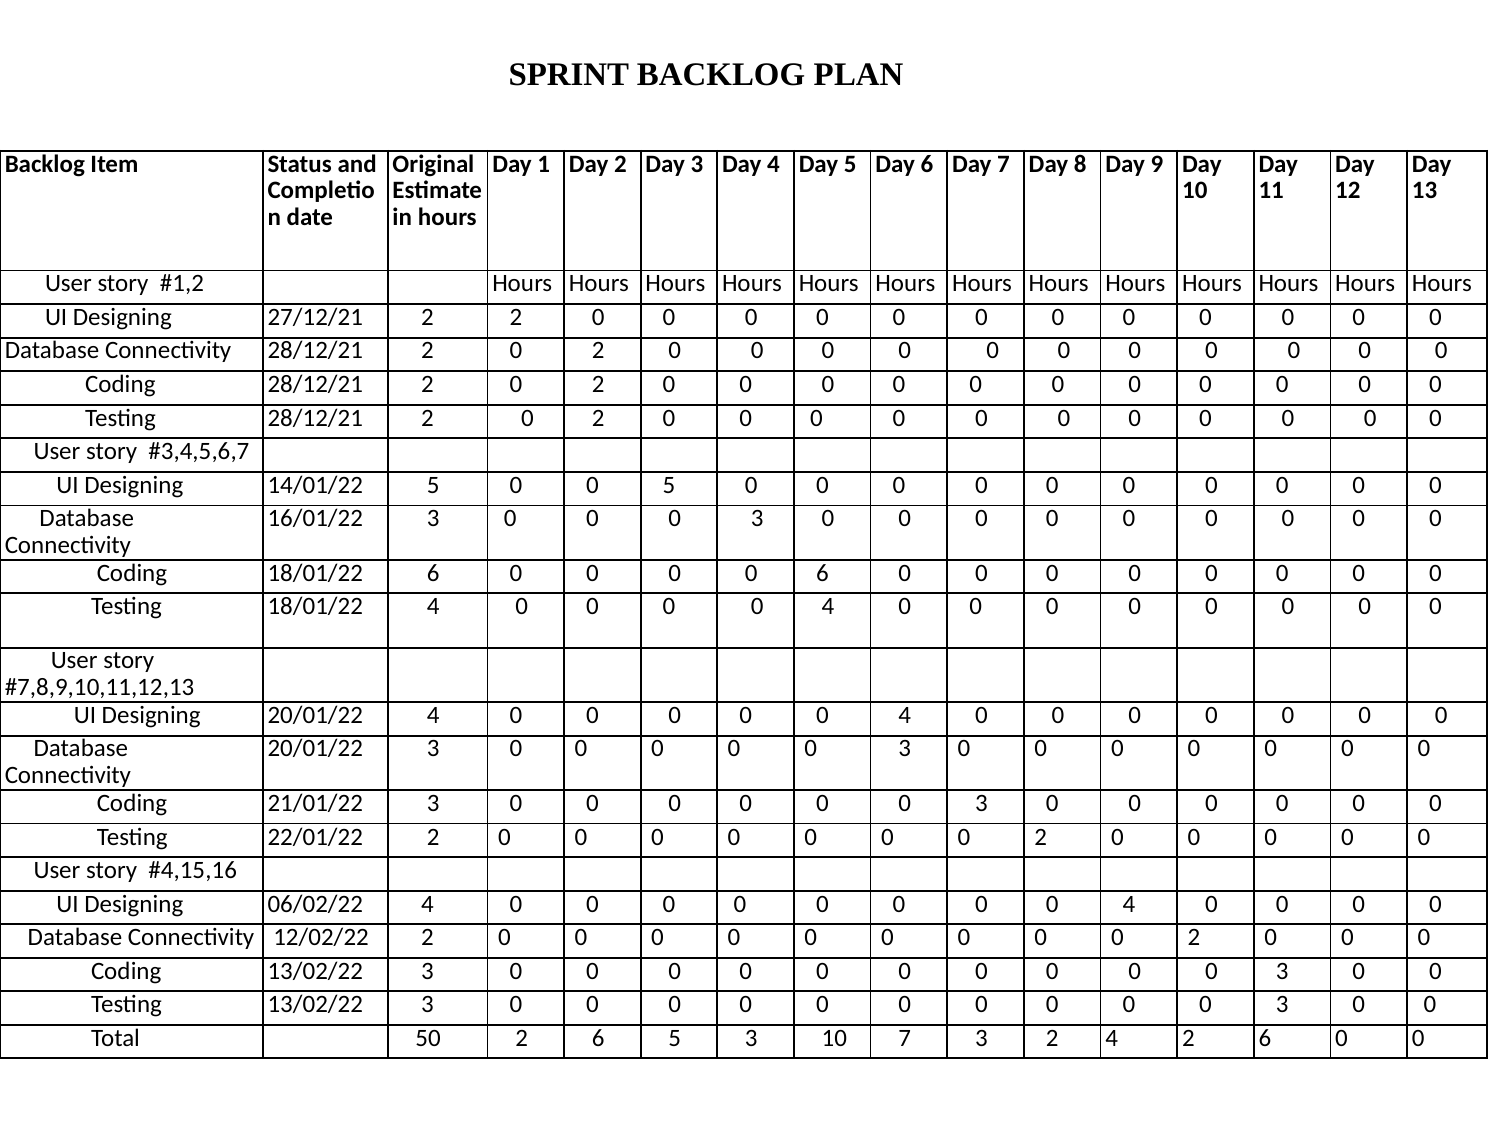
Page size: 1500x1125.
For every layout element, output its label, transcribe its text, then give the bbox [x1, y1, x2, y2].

table_cell 0 [488, 892, 563, 923]
table_cell 0 [1025, 959, 1100, 990]
table_cell 6 [565, 1026, 640, 1057]
table_cell [1101, 858, 1176, 890]
table_cell [389, 439, 487, 471]
table_cell 0 [795, 305, 870, 337]
table_cell 0 [1101, 561, 1176, 592]
table_cell 0 [948, 561, 1023, 592]
table_cell 0 [1178, 406, 1253, 437]
table_cell 0 [488, 561, 563, 592]
table_cell 0 [488, 506, 563, 559]
table_cell 0 [565, 737, 640, 789]
table_cell 0 [1408, 506, 1486, 559]
table_cell 0 [642, 561, 716, 592]
table_cell 0 [1101, 824, 1176, 856]
table_cell 0 [1408, 925, 1486, 957]
table_cell 0 [1255, 305, 1330, 337]
table_cell 0 [642, 791, 716, 823]
table_cell [1025, 858, 1100, 890]
table_cell 0 [1178, 506, 1253, 559]
table_cell 28/12/21 [264, 372, 387, 404]
table_cell [795, 649, 870, 701]
table_cell 0 [948, 506, 1023, 559]
table_cell [1255, 649, 1330, 701]
table_cell 0 [1255, 506, 1330, 559]
table_cell 27/12/21 [264, 305, 387, 337]
table_cell 0 [642, 737, 716, 789]
table_cell 0 [1025, 925, 1100, 957]
table_cell Coding [1, 561, 262, 592]
table_cell 0 [565, 703, 640, 735]
table_cell 0 [1101, 703, 1176, 735]
table_cell 0 [1178, 824, 1253, 856]
table_cell [1025, 439, 1100, 471]
table_cell 0 [871, 406, 946, 437]
table_cell UI Designing [1, 892, 262, 923]
table_cell 0 [642, 406, 716, 437]
table_cell 0 [718, 339, 793, 370]
table_cell 4 [389, 594, 487, 647]
table_header Day 10 [1178, 152, 1253, 270]
table_cell 0 [1331, 339, 1406, 370]
table_cell 2 [1025, 1026, 1100, 1057]
table_header Day 5 [795, 152, 870, 270]
table_cell 0 [565, 791, 640, 823]
table_cell 0 [1178, 473, 1253, 505]
table_cell 0 [871, 892, 946, 923]
table_header Day 1 [488, 152, 563, 270]
table_cell [389, 271, 487, 303]
table_cell 0 [1255, 925, 1330, 957]
table_cell 0 [1101, 372, 1176, 404]
table_cell 2 [488, 1026, 563, 1057]
table_cell 0 [795, 892, 870, 923]
table_cell 4 [795, 594, 870, 647]
table_cell 3 [389, 959, 487, 990]
table_cell [1331, 439, 1406, 471]
table_cell 0 [718, 892, 793, 923]
table_cell 3 [718, 1026, 793, 1057]
table_cell 0 [642, 305, 716, 337]
table_cell 13/02/22 [264, 992, 387, 1024]
table_cell 0 [1331, 791, 1406, 823]
table_cell 0 [1255, 703, 1330, 735]
table_cell 4 [1101, 1026, 1176, 1057]
table_cell [488, 858, 563, 890]
table_cell [565, 439, 640, 471]
table_cell 0 [1101, 305, 1176, 337]
table_cell [1101, 649, 1176, 701]
table_cell UI Designing [1, 473, 262, 505]
table_cell 0 [1178, 703, 1253, 735]
table_cell 0 [1025, 372, 1100, 404]
table_cell 0 [948, 824, 1023, 856]
table_cell 0 [488, 372, 563, 404]
table_cell [565, 649, 640, 701]
table_cell 0 [871, 791, 946, 823]
table_cell 06/02/22 [264, 892, 387, 923]
table_cell 0 [565, 959, 640, 990]
table_cell 20/01/22 [264, 737, 387, 789]
table_cell 0 [1255, 737, 1330, 789]
table_cell 0 [948, 892, 1023, 923]
table_cell 0 [1255, 339, 1330, 370]
table_cell 0 [1408, 892, 1486, 923]
table_cell Database Connectivity [1, 339, 262, 370]
table_cell [1408, 858, 1486, 890]
table_cell 0 [565, 824, 640, 856]
table_cell [264, 439, 387, 471]
table_cell 0 [718, 305, 793, 337]
table_header Day 11 [1255, 152, 1330, 270]
table_cell [948, 858, 1023, 890]
table_cell 0 [1408, 372, 1486, 404]
table_cell 0 [948, 305, 1023, 337]
table_cell 0 [1101, 594, 1176, 647]
table_cell 0 [795, 473, 870, 505]
table_cell 0 [642, 959, 716, 990]
table_cell 3 [948, 791, 1023, 823]
table_cell 0 [871, 506, 946, 559]
table_cell 0 [1025, 703, 1100, 735]
table_cell 0 [488, 737, 563, 789]
table_cell 0 [642, 372, 716, 404]
table_cell 2 [1178, 925, 1253, 957]
table_header Day 8 [1025, 152, 1100, 270]
table_cell 0 [718, 473, 793, 505]
table_cell 0 [642, 339, 716, 370]
table_cell Database Connectivity [1, 737, 262, 789]
table_cell 0 [1025, 473, 1100, 505]
table_cell Coding [1, 372, 262, 404]
table_cell 0 [718, 791, 793, 823]
table_cell 0 [642, 824, 716, 856]
table_header Day 3 [642, 152, 716, 270]
table_cell 0 [1101, 737, 1176, 789]
table_cell 0 [1408, 1026, 1486, 1057]
table_cell 18/01/22 [264, 561, 387, 592]
table_cell [1408, 439, 1486, 471]
table_cell 0 [1408, 959, 1486, 990]
table_cell 0 [642, 594, 716, 647]
table_cell [488, 649, 563, 701]
table_cell 0 [871, 594, 946, 647]
table_cell [264, 649, 387, 701]
table_cell [642, 649, 716, 701]
table_cell 0 [488, 406, 563, 437]
table_cell 0 [1025, 992, 1100, 1024]
table_cell 0 [718, 925, 793, 957]
table_cell 0 [871, 925, 946, 957]
table_cell [264, 271, 387, 303]
table_cell 28/12/21 [264, 406, 387, 437]
table_cell 0 [1101, 925, 1176, 957]
table_cell 0 [1178, 959, 1253, 990]
table_cell 5 [642, 473, 716, 505]
table_cell 0 [1408, 791, 1486, 823]
table_cell 0 [1178, 594, 1253, 647]
table_cell 0 [1331, 594, 1406, 647]
table_cell 0 [795, 925, 870, 957]
table_cell Database Connectivity [1, 506, 262, 559]
table_cell 2 [389, 372, 487, 404]
table_cell 10 [795, 1026, 870, 1057]
table_header Original Estimate in hours [389, 152, 487, 270]
table_cell 0 [1255, 406, 1330, 437]
table_cell 2 [389, 925, 487, 957]
table_cell 0 [488, 992, 563, 1024]
table_cell 0 [1331, 703, 1406, 735]
table_cell 0 [1255, 473, 1330, 505]
table_cell 0 [565, 561, 640, 592]
table_cell [1408, 649, 1486, 701]
table_cell [389, 649, 487, 701]
table_cell Testing [1, 824, 262, 856]
table_cell [871, 439, 946, 471]
table_cell [1178, 439, 1253, 471]
table_cell 0 [1408, 992, 1486, 1024]
table_cell [1255, 439, 1330, 471]
table_cell 4 [389, 703, 487, 735]
table_cell 0 [718, 703, 793, 735]
table_cell 0 [795, 703, 870, 735]
table_header Day 9 [1101, 152, 1176, 270]
table_cell 0 [488, 594, 563, 647]
table_cell 0 [795, 339, 870, 370]
table_cell 0 [871, 959, 946, 990]
table_cell 0 [1178, 372, 1253, 404]
table_cell 0 [1025, 506, 1100, 559]
table_cell 0 [1101, 959, 1176, 990]
table_cell 0 [795, 506, 870, 559]
table_cell 0 [565, 506, 640, 559]
table_cell 0 [1101, 791, 1176, 823]
table_cell [1025, 649, 1100, 701]
table_cell 0 [948, 406, 1023, 437]
table_cell 0 [1178, 791, 1253, 823]
table_cell Hours [871, 271, 946, 303]
table_cell 0 [1408, 824, 1486, 856]
table_cell 0 [871, 824, 946, 856]
table_cell 0 [718, 594, 793, 647]
table_cell 0 [1331, 925, 1406, 957]
table_cell [264, 1026, 387, 1057]
table_cell Database Connectivity [1, 925, 262, 957]
table_header Day 2 [565, 152, 640, 270]
table_cell 0 [718, 959, 793, 990]
table_cell 0 [488, 925, 563, 957]
table_cell Hours [642, 271, 716, 303]
table_cell Testing [1, 992, 262, 1024]
table_cell 0 [1255, 561, 1330, 592]
table_cell 0 [871, 305, 946, 337]
table_cell 3 [948, 1026, 1023, 1057]
table_header Day 12 [1331, 152, 1406, 270]
table_cell 0 [1178, 992, 1253, 1024]
table_cell 7 [871, 1026, 946, 1057]
table_cell [718, 439, 793, 471]
table_cell 14/01/22 [264, 473, 387, 505]
table_cell [1331, 649, 1406, 701]
table_cell [642, 439, 716, 471]
table_cell 2 [389, 406, 487, 437]
table_cell User story #1,2 [1, 271, 262, 303]
table_cell Hours [488, 271, 563, 303]
table_cell 0 [718, 824, 793, 856]
table_cell 0 [642, 892, 716, 923]
table_cell 0 [1178, 305, 1253, 337]
table_cell 0 [1025, 892, 1100, 923]
table_cell 0 [795, 406, 870, 437]
table_cell 21/01/22 [264, 791, 387, 823]
table_cell 0 [1331, 959, 1406, 990]
table_cell 0 [1331, 506, 1406, 559]
table_cell 0 [565, 892, 640, 923]
table_cell 4 [871, 703, 946, 735]
table_cell 0 [718, 737, 793, 789]
table_cell 0 [1255, 824, 1330, 856]
table_cell 2 [389, 339, 487, 370]
table_cell 5 [389, 473, 487, 505]
table_header Day 7 [948, 152, 1023, 270]
table_cell 0 [1025, 561, 1100, 592]
table_cell Hours [1178, 271, 1253, 303]
table_cell [1178, 858, 1253, 890]
table_cell 0 [1025, 406, 1100, 437]
table_cell 3 [389, 791, 487, 823]
table_cell 0 [1331, 473, 1406, 505]
table_cell 0 [1331, 372, 1406, 404]
table_cell 0 [718, 561, 793, 592]
table_cell Hours [1025, 271, 1100, 303]
table_cell 0 [1331, 824, 1406, 856]
table_cell 2 [565, 406, 640, 437]
table_cell 0 [795, 992, 870, 1024]
table_cell 0 [795, 959, 870, 990]
table_cell 6 [1255, 1026, 1330, 1057]
table_cell 0 [1255, 372, 1330, 404]
table_cell 0 [1331, 561, 1406, 592]
table_cell 5 [642, 1026, 716, 1057]
table_cell 0 [1025, 791, 1100, 823]
table_cell 0 [642, 925, 716, 957]
table_cell 0 [565, 305, 640, 337]
table_cell [1255, 858, 1330, 890]
table_cell 50 [389, 1026, 487, 1057]
table_cell 2 [389, 305, 487, 337]
table_cell 3 [389, 737, 487, 789]
table_cell 3 [871, 737, 946, 789]
table_cell 2 [1178, 1026, 1253, 1057]
table_cell 0 [488, 791, 563, 823]
table_cell User story #3,4,5,6,7 [1, 439, 262, 471]
table_cell 0 [718, 406, 793, 437]
table_cell 0 [1255, 892, 1330, 923]
table_cell 0 [795, 737, 870, 789]
table_cell 0 [871, 339, 946, 370]
table_cell 2 [389, 824, 487, 856]
table_cell 0 [718, 992, 793, 1024]
table_cell 0 [1255, 594, 1330, 647]
table_cell 0 [488, 824, 563, 856]
table_cell 0 [488, 339, 563, 370]
table_cell 3 [1255, 992, 1330, 1024]
table_cell 20/01/22 [264, 703, 387, 735]
table_cell Coding [1, 959, 262, 990]
table_cell 0 [1408, 594, 1486, 647]
table_cell 0 [795, 791, 870, 823]
table_cell 3 [1255, 959, 1330, 990]
table_cell 0 [488, 473, 563, 505]
table_cell 0 [948, 473, 1023, 505]
table_cell 0 [871, 992, 946, 1024]
table_cell 0 [1408, 703, 1486, 735]
table_cell 3 [389, 992, 487, 1024]
title SPRINT BACKLOG PLAN [75, 45, 1338, 100]
table_header Status and Completion date [264, 152, 387, 270]
table_cell Hours [1101, 271, 1176, 303]
table_cell 0 [948, 372, 1023, 404]
table_cell 0 [871, 473, 946, 505]
table_cell 0 [1408, 737, 1486, 789]
table_cell 0 [1331, 737, 1406, 789]
table_cell 3 [389, 506, 487, 559]
table_cell 6 [795, 561, 870, 592]
table_cell 0 [1101, 992, 1176, 1024]
table_cell 2 [565, 372, 640, 404]
table_cell Hours [1255, 271, 1330, 303]
table_cell Hours [948, 271, 1023, 303]
table_cell 18/01/22 [264, 594, 387, 647]
table_cell UI Designing [1, 703, 262, 735]
table_cell [488, 439, 563, 471]
table_cell 0 [948, 703, 1023, 735]
table_header Day 4 [718, 152, 793, 270]
table_cell [1178, 649, 1253, 701]
table_cell 0 [1408, 561, 1486, 592]
table_cell [795, 439, 870, 471]
table_cell 0 [1408, 473, 1486, 505]
table_cell [718, 649, 793, 701]
table_cell 0 [948, 992, 1023, 1024]
table_cell Total [1, 1026, 262, 1057]
table_cell 0 [1331, 406, 1406, 437]
table_cell 0 [488, 703, 563, 735]
table_cell 0 [1331, 992, 1406, 1024]
table_cell Hours [565, 271, 640, 303]
table_cell 2 [1025, 824, 1100, 856]
table_cell [795, 858, 870, 890]
table_cell [565, 858, 640, 890]
table_cell 0 [565, 594, 640, 647]
table_cell 0 [1331, 1026, 1406, 1057]
table_cell 0 [948, 594, 1023, 647]
table_cell Hours [795, 271, 870, 303]
table_cell 3 [718, 506, 793, 559]
table_cell 0 [1408, 339, 1486, 370]
table_cell 2 [565, 339, 640, 370]
table_cell 0 [642, 506, 716, 559]
table_cell [948, 649, 1023, 701]
table_cell 6 [389, 561, 487, 592]
table_cell [389, 858, 487, 890]
table_cell 0 [642, 703, 716, 735]
table_cell 0 [948, 339, 1023, 370]
table_cell Coding [1, 791, 262, 823]
table_cell 0 [1101, 406, 1176, 437]
table_cell 0 [1025, 339, 1100, 370]
table_cell 0 [1331, 892, 1406, 923]
table_cell User story #4,15,16 [1, 858, 262, 890]
table_cell [264, 858, 387, 890]
table_cell 0 [871, 561, 946, 592]
table_cell 0 [1178, 737, 1253, 789]
table_header Day 13 [1408, 152, 1486, 270]
table_cell 0 [948, 925, 1023, 957]
table_cell [1331, 858, 1406, 890]
table_cell 0 [1178, 561, 1253, 592]
table_cell [1101, 439, 1176, 471]
table_cell Hours [1331, 271, 1406, 303]
table_cell [642, 858, 716, 890]
table_cell 0 [948, 959, 1023, 990]
table_header Backlog Item [1, 152, 262, 270]
table_header Day 6 [871, 152, 946, 270]
table_cell 0 [1025, 594, 1100, 647]
table_cell 0 [795, 372, 870, 404]
table_cell [718, 858, 793, 890]
table_cell User story #7,8,9,10,11,12,13 [1, 649, 262, 701]
table_cell UI Designing [1, 305, 262, 337]
table_cell 16/01/22 [264, 506, 387, 559]
table_cell 4 [389, 892, 487, 923]
table_cell Hours [1408, 271, 1486, 303]
table_cell 0 [1255, 791, 1330, 823]
table_cell 0 [565, 992, 640, 1024]
table_cell [871, 858, 946, 890]
table_cell 0 [1408, 305, 1486, 337]
table_cell Testing [1, 406, 262, 437]
table_cell 0 [718, 372, 793, 404]
table_cell Hours [718, 271, 793, 303]
table_cell 12/02/22 [264, 925, 387, 957]
table_cell 0 [795, 824, 870, 856]
table_cell 4 [1101, 892, 1176, 923]
table_cell 0 [488, 959, 563, 990]
table_cell 0 [1101, 473, 1176, 505]
table_cell 0 [642, 992, 716, 1024]
table_cell 0 [1178, 892, 1253, 923]
table_cell Testing [1, 594, 262, 647]
table_cell 0 [948, 737, 1023, 789]
table_cell 0 [1408, 406, 1486, 437]
table_cell 28/12/21 [264, 339, 387, 370]
table_cell 0 [1025, 737, 1100, 789]
table_cell 0 [1025, 305, 1100, 337]
table_cell 0 [871, 372, 946, 404]
table_cell 0 [1331, 305, 1406, 337]
table_cell 0 [565, 473, 640, 505]
table_cell 0 [1178, 339, 1253, 370]
table_cell 0 [1101, 339, 1176, 370]
table_cell 2 [488, 305, 563, 337]
table_cell [871, 649, 946, 701]
table_cell 0 [1101, 506, 1176, 559]
table_cell [948, 439, 1023, 471]
table_cell 13/02/22 [264, 959, 387, 990]
table_cell 22/01/22 [264, 824, 387, 856]
table_cell 0 [565, 925, 640, 957]
